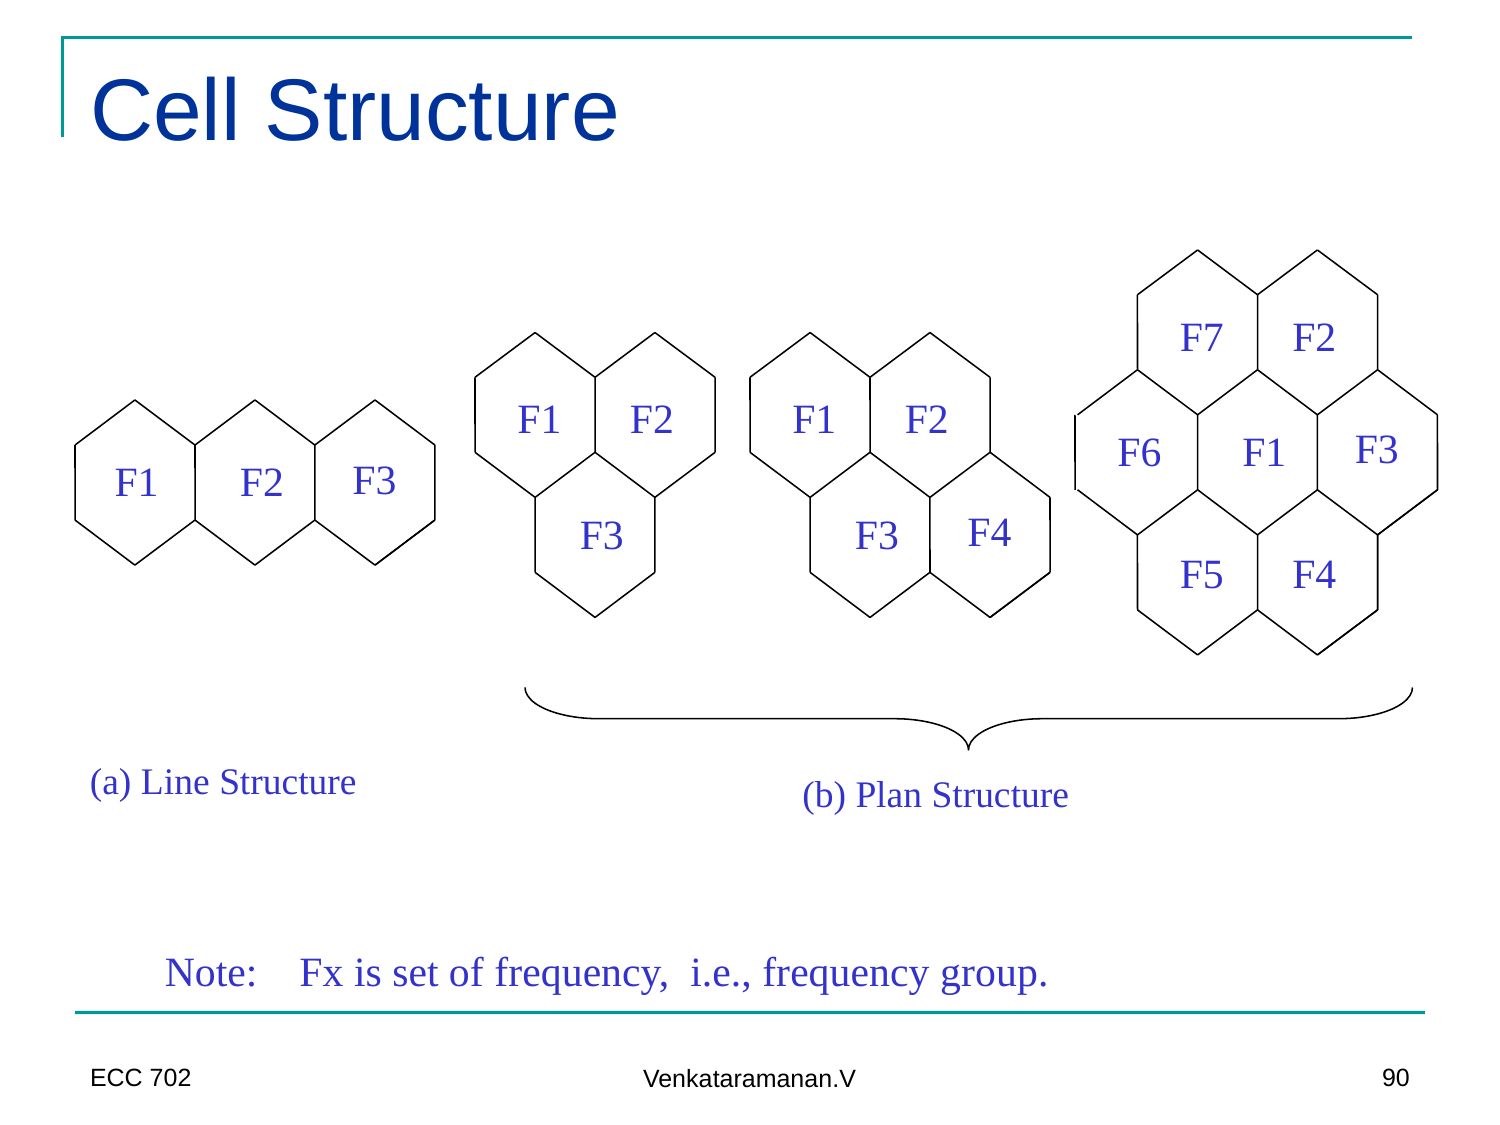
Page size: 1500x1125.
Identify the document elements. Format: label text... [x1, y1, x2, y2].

text_box F3 [1340, 414, 1428, 480]
text_box F1 [777, 384, 865, 450]
text_box F3 [840, 500, 928, 565]
text_box F2 [615, 384, 703, 450]
text_box F5 [1165, 539, 1253, 605]
text_box F1 [502, 384, 591, 450]
text_box F3 [565, 500, 653, 565]
text_box F4 [1277, 539, 1366, 605]
text_box F2 [890, 384, 978, 450]
text_box F3 [337, 445, 425, 510]
text_box F7 [1165, 302, 1253, 368]
text_box (b) Plan Structure [787, 762, 1225, 823]
slide_number 90 [1074, 1024, 1425, 1100]
text_box F1 [99, 447, 188, 513]
text_box F2 [224, 447, 313, 513]
text_box F6 [1102, 417, 1191, 483]
title Cell Structure [75, 45, 1425, 233]
text_box [112, 12, 1388, 150]
slide_number ECC 702 [75, 1024, 425, 1100]
text_box F1 [1227, 417, 1315, 483]
text_box Note: Fx is set of frequency, i.e., frequency group. [150, 937, 1300, 1003]
text_box F4 [952, 497, 1041, 563]
footer Venkataramanan.V [512, 1025, 988, 1100]
text_box (a) Line Structure [74, 749, 463, 810]
text_box [525, 687, 1413, 750]
text_box F2 [1277, 302, 1366, 368]
